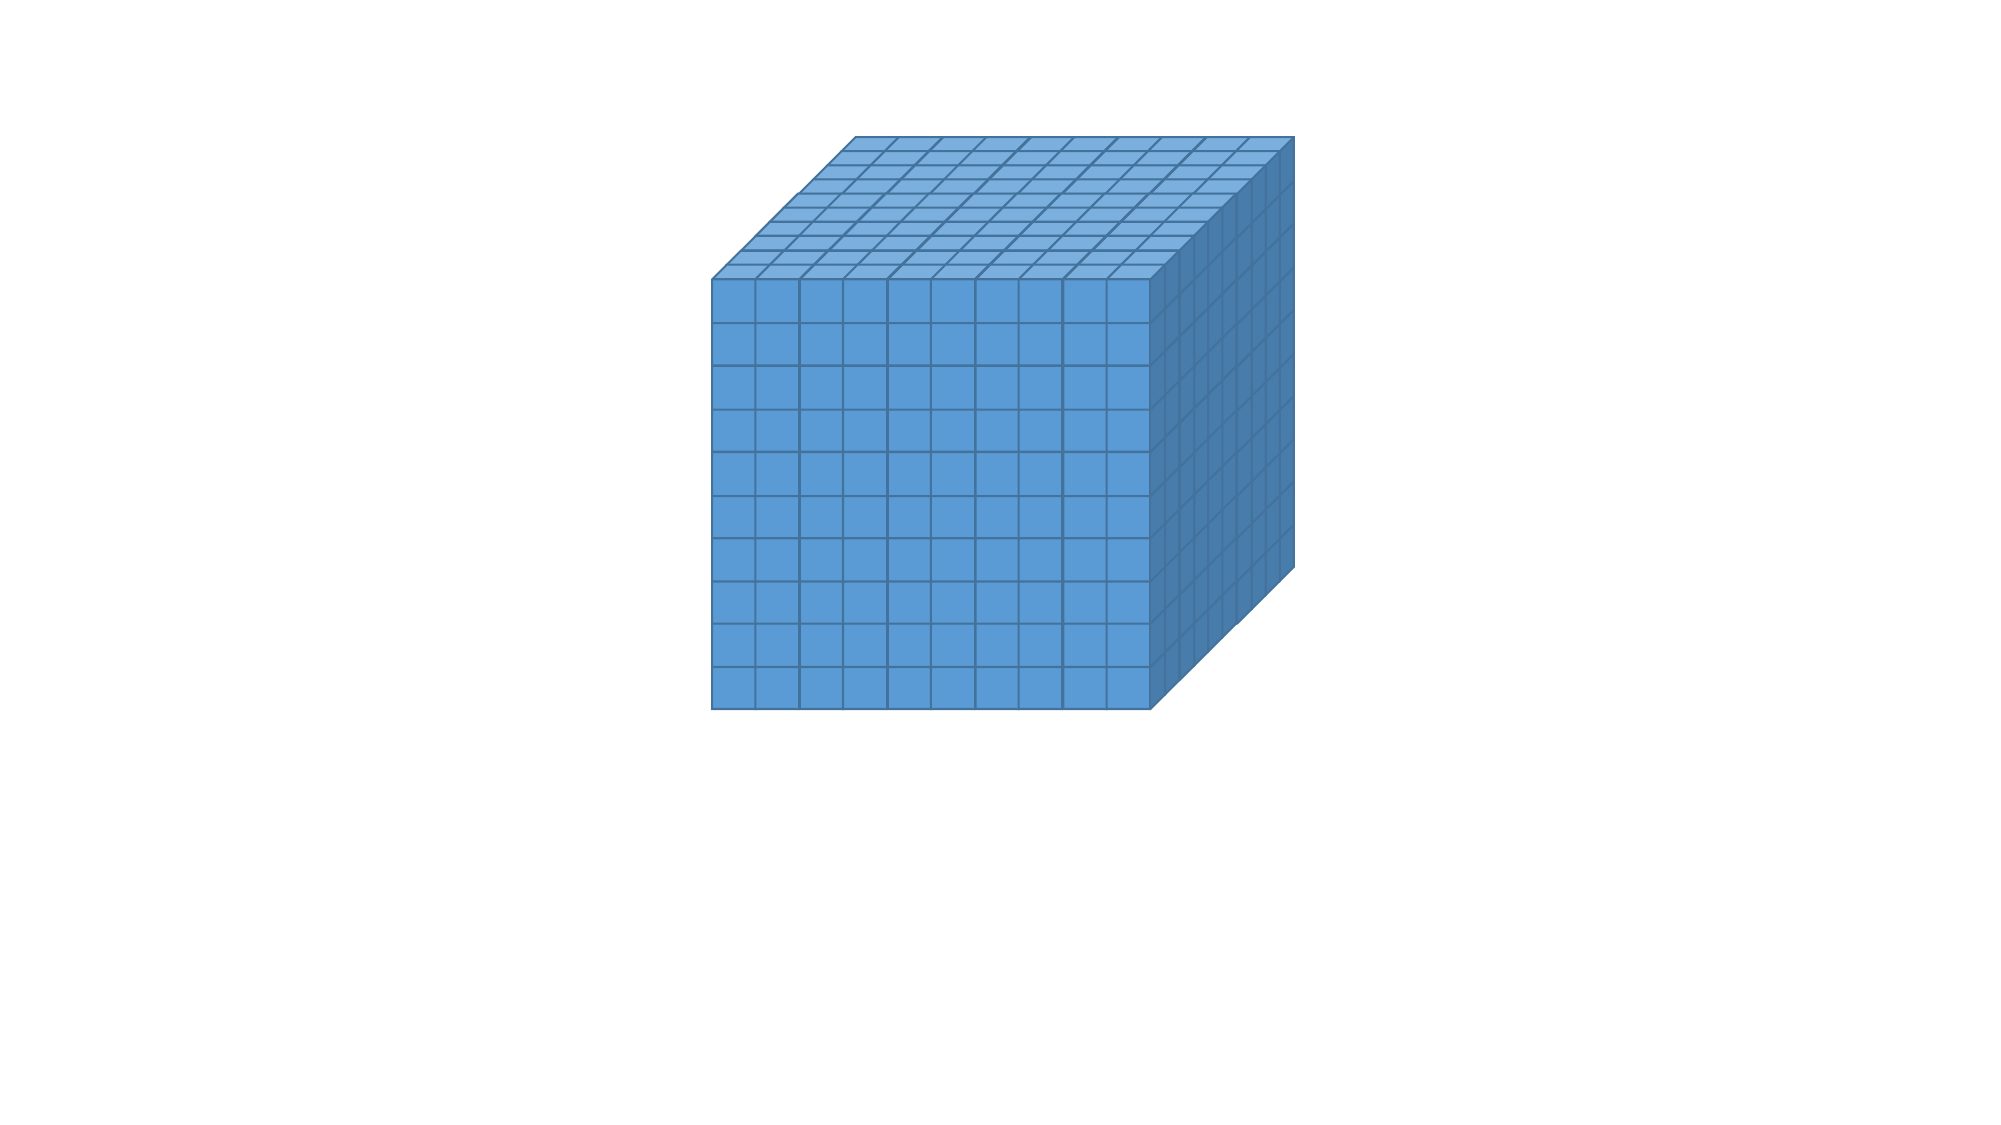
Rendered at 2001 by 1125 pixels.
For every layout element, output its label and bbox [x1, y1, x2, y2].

text_box [712, 137, 1294, 709]
